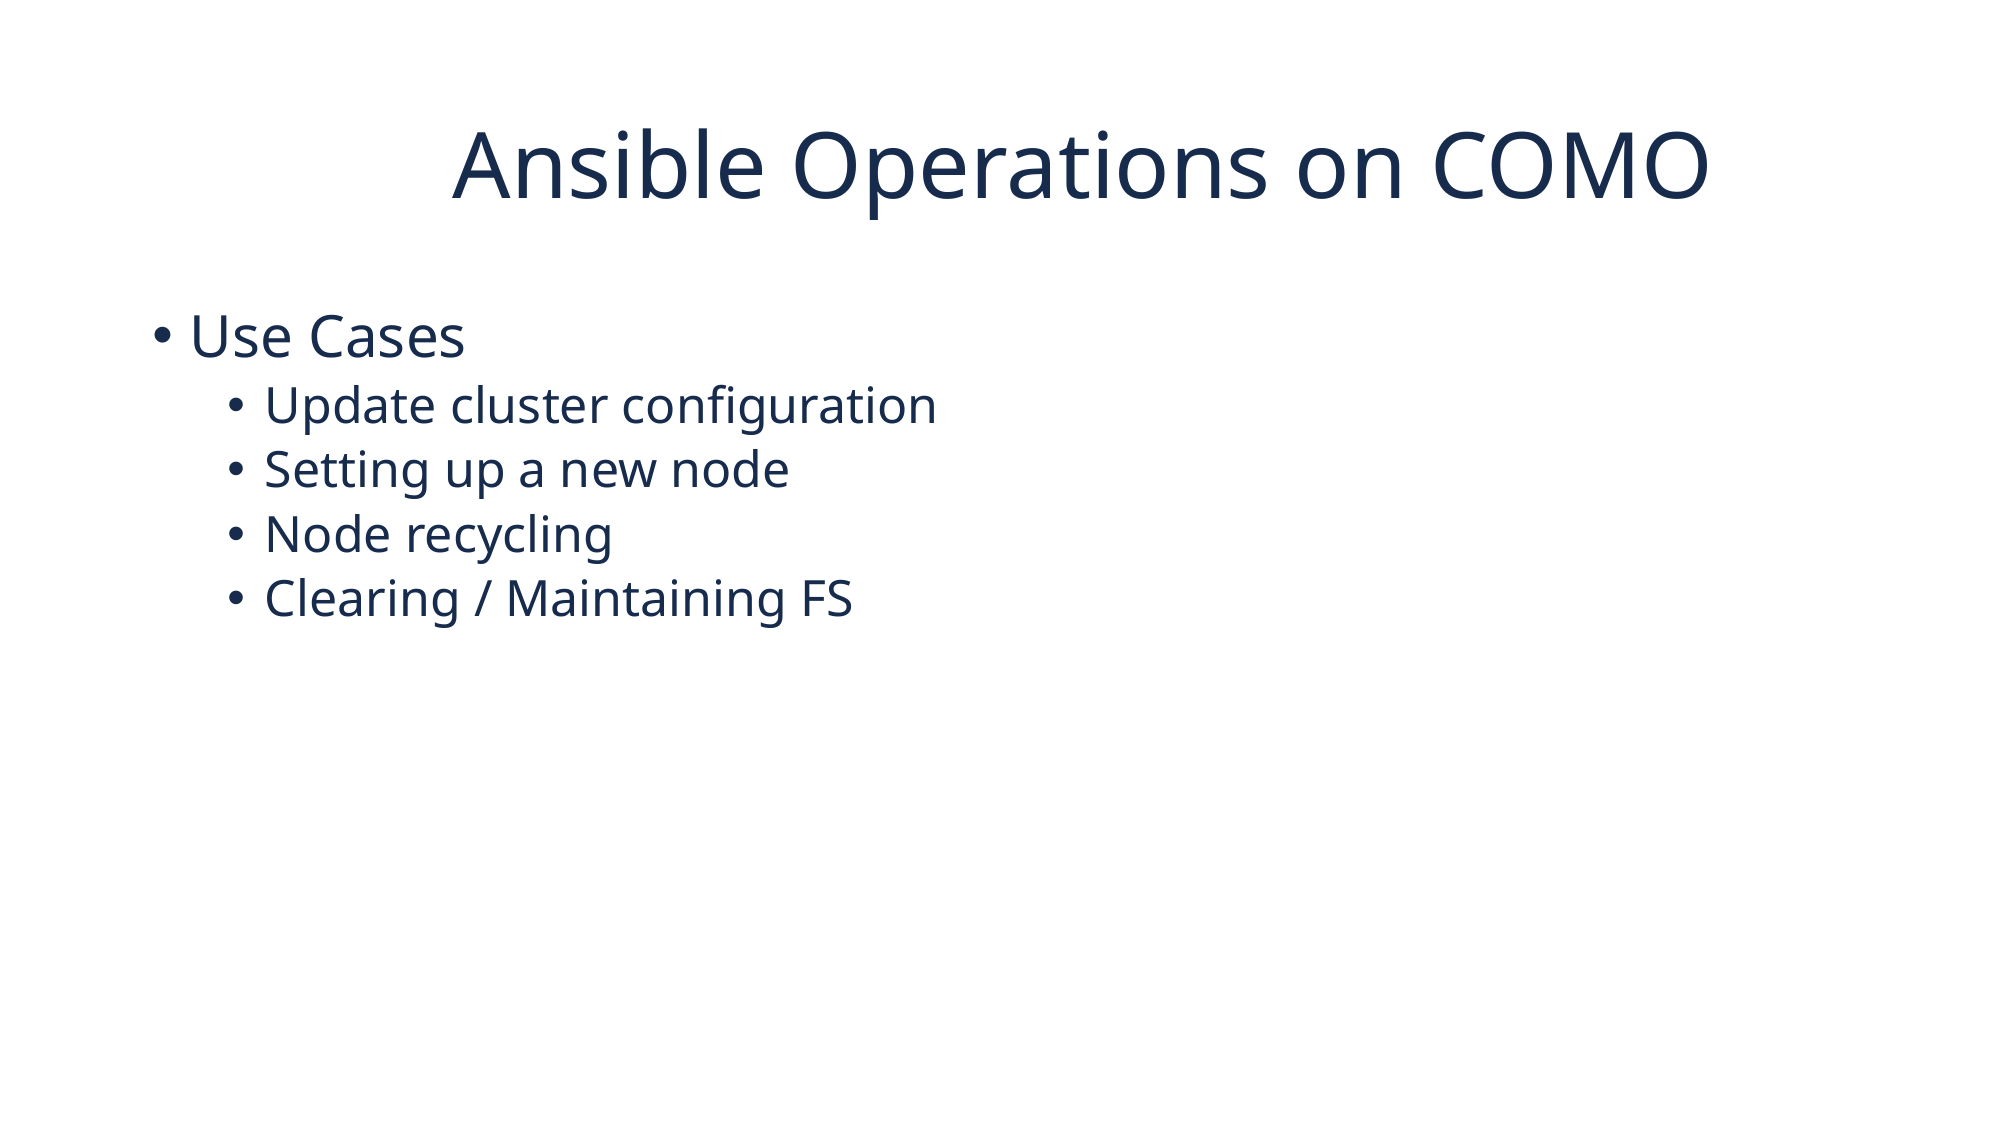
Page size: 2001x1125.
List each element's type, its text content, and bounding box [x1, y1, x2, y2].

list Use Cases Update cluster configuration Setting up a new node Node recycling Clearing / Maintaining FS [137, 299, 1863, 1014]
title Ansible Operations on COMO [137, 59, 1863, 278]
